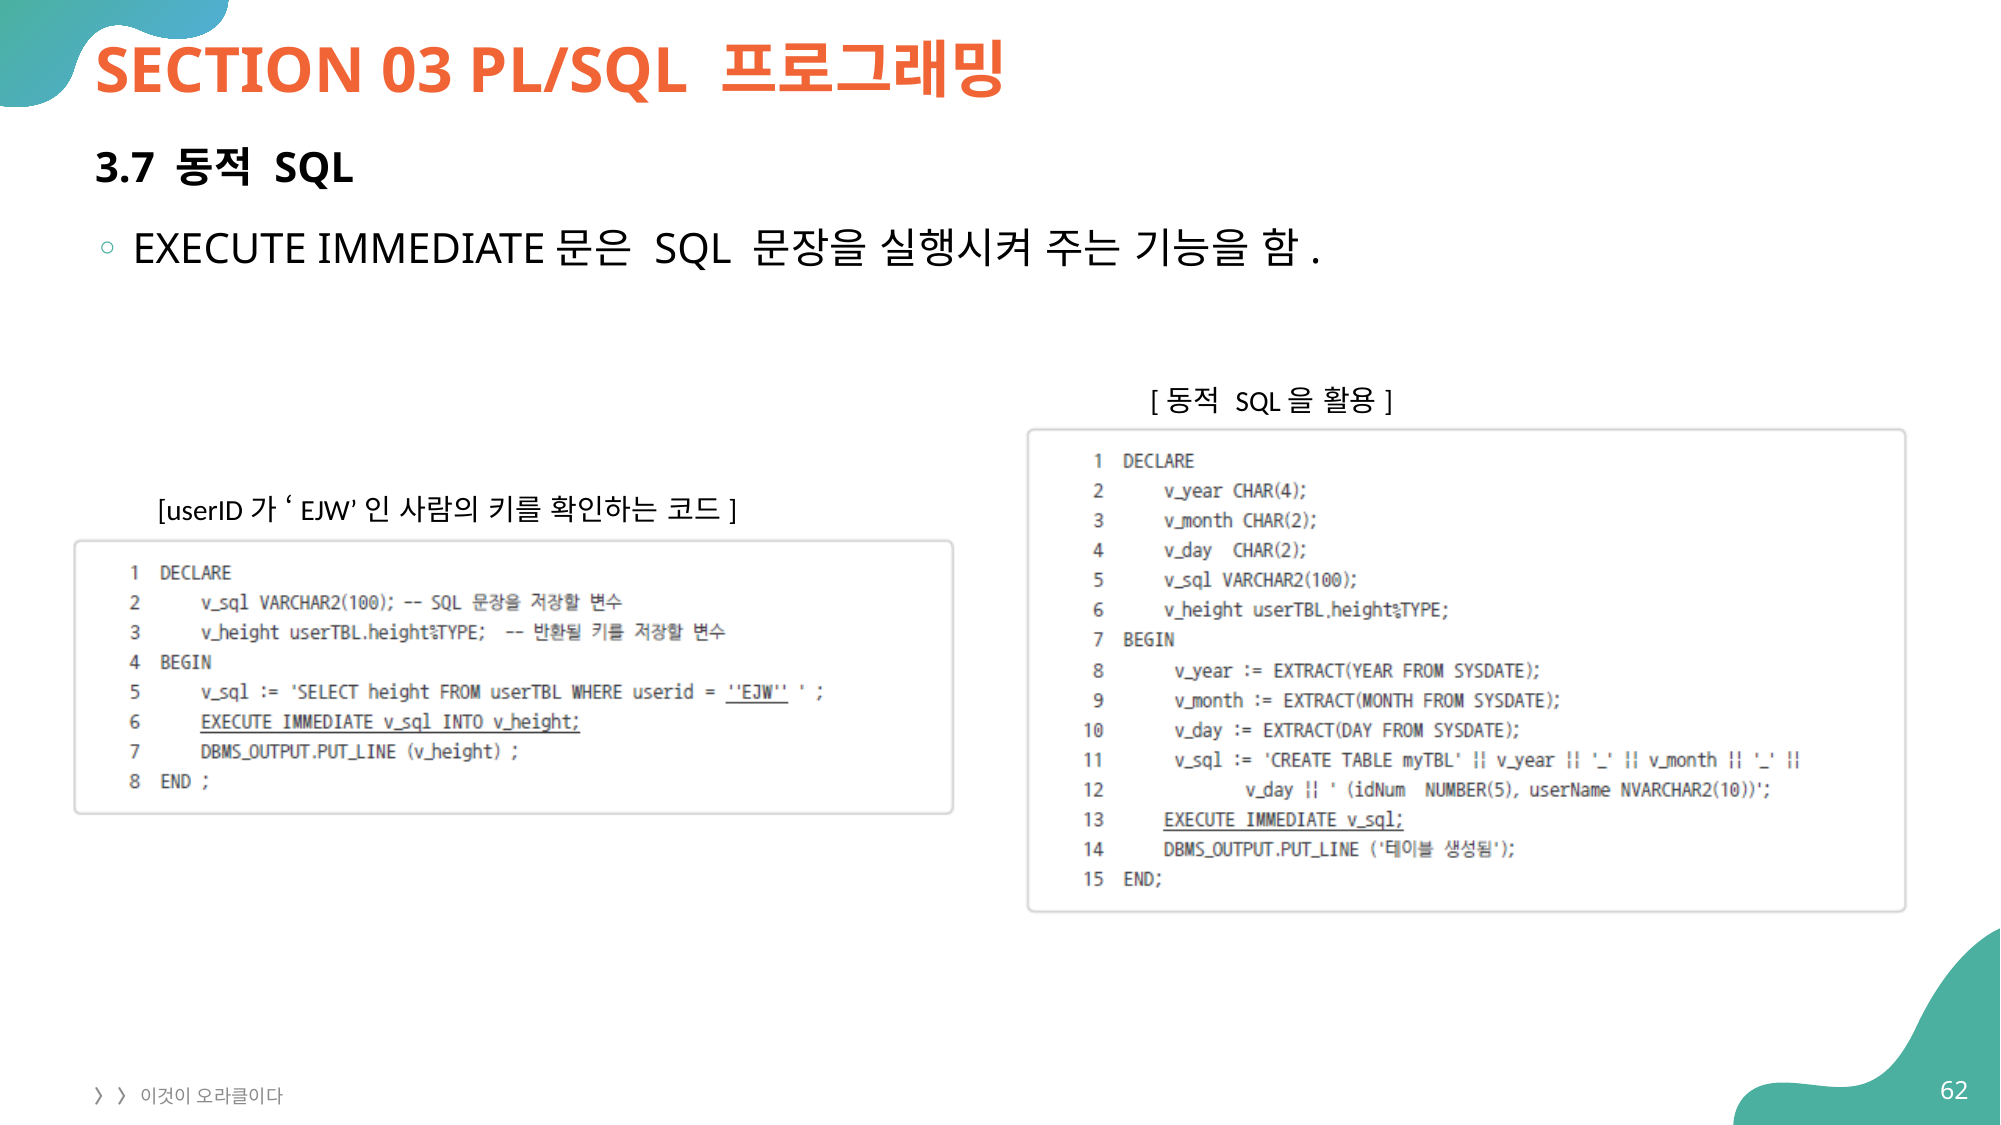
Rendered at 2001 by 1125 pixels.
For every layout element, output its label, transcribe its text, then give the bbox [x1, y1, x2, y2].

slide_number 62 [1917, 1061, 1984, 1122]
list 3.7 동적 SQL EXECUTE IMMEDIATE문은 SQL 문장을 실행시켜 주는 기능을 함. [79, 133, 1931, 493]
picture [69, 525, 970, 823]
footer 〉 〉 이것이 오라클이다 [79, 1078, 755, 1114]
text_box [userID가 ‘EJW’인 사람의 키를 확인하는 코드] [142, 484, 753, 525]
picture [1018, 418, 1917, 930]
title SECTION 03 PL/SQL 프로그래밍 [79, 17, 1931, 128]
text_box [동적 SQL을 활용] [1135, 375, 1408, 418]
